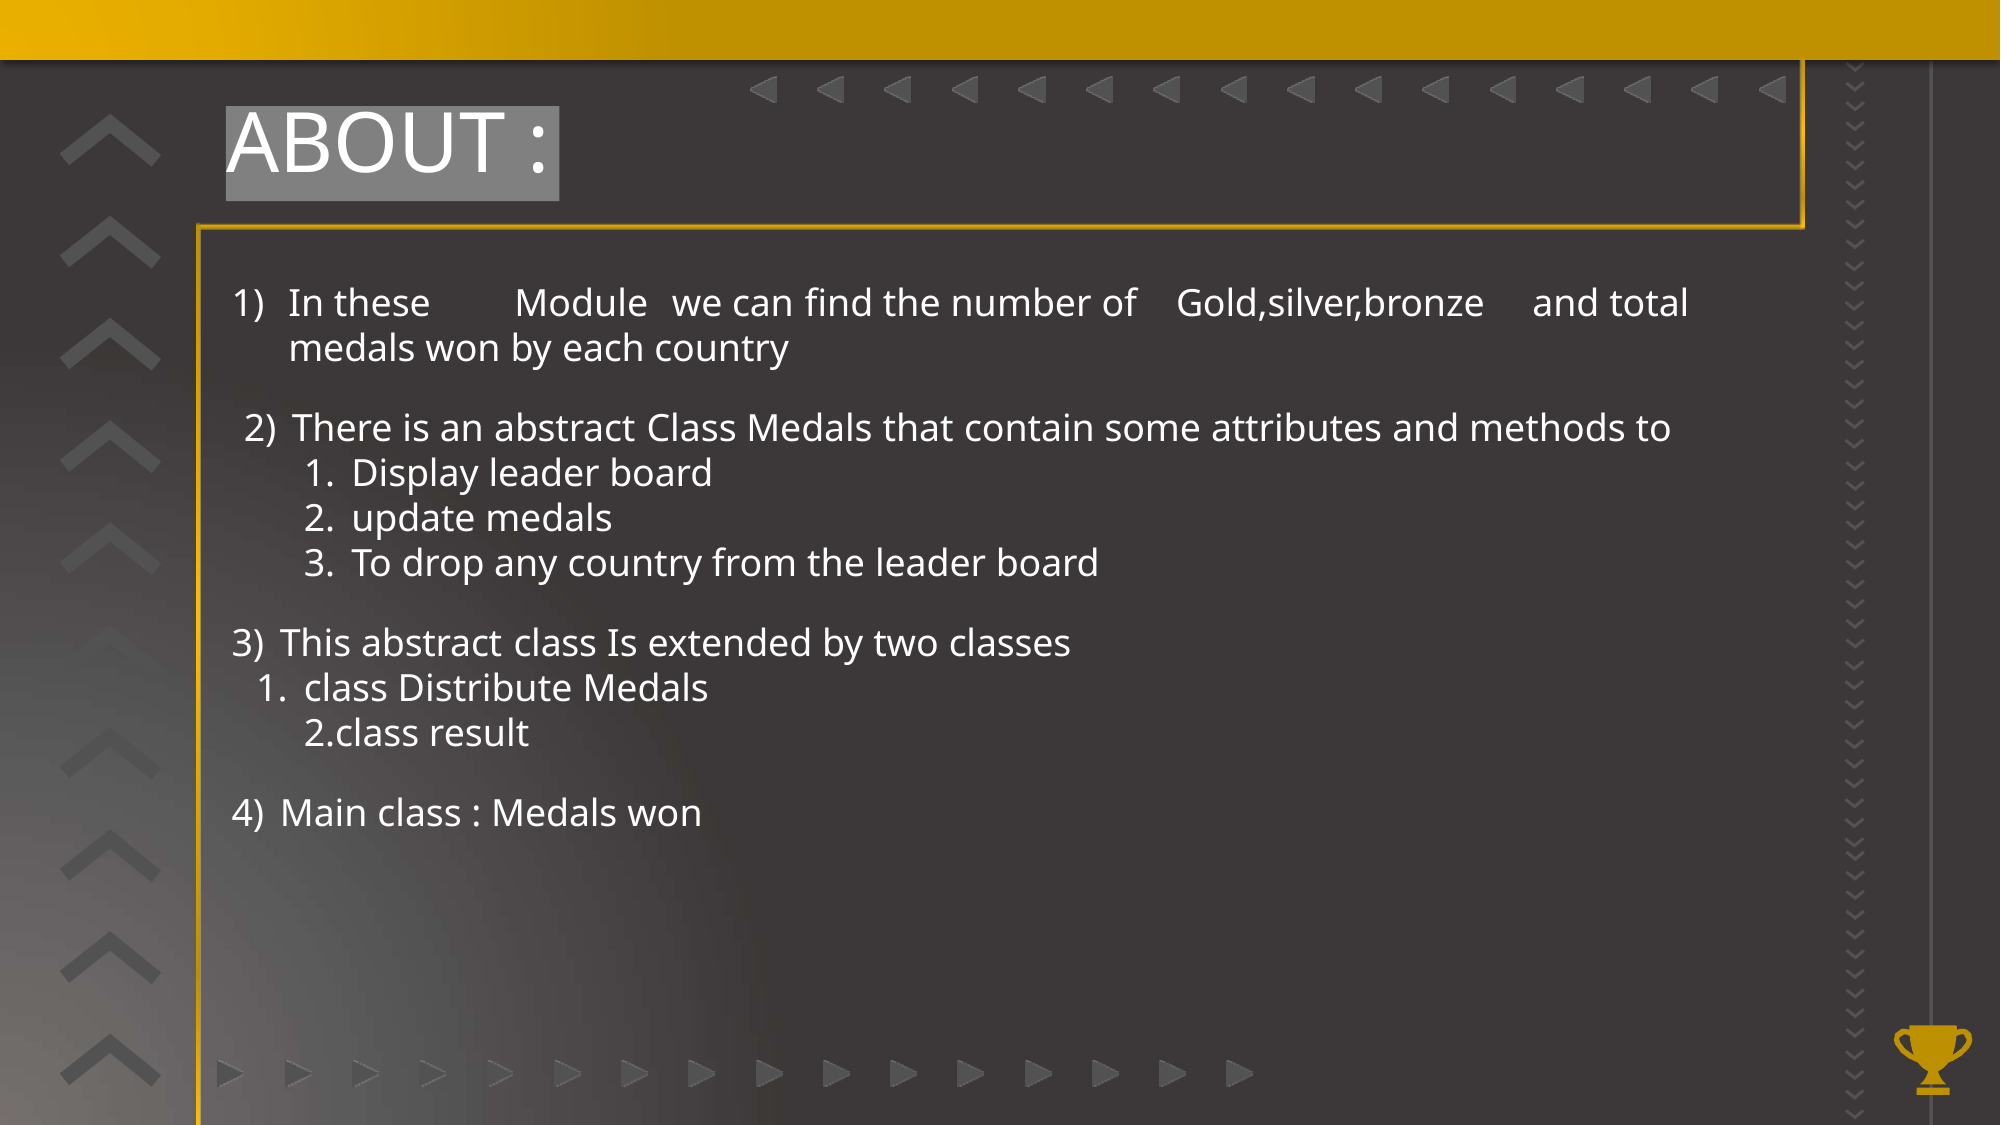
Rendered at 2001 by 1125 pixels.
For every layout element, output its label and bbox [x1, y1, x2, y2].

picture [1954, 1035, 1966, 1053]
text_box [196, 59, 1806, 1125]
picture [1900, 1035, 1912, 1053]
picture [0, 0, 2000, 1125]
text_box [1916, 1087, 1950, 1095]
text_box [1893, 1025, 1973, 1085]
